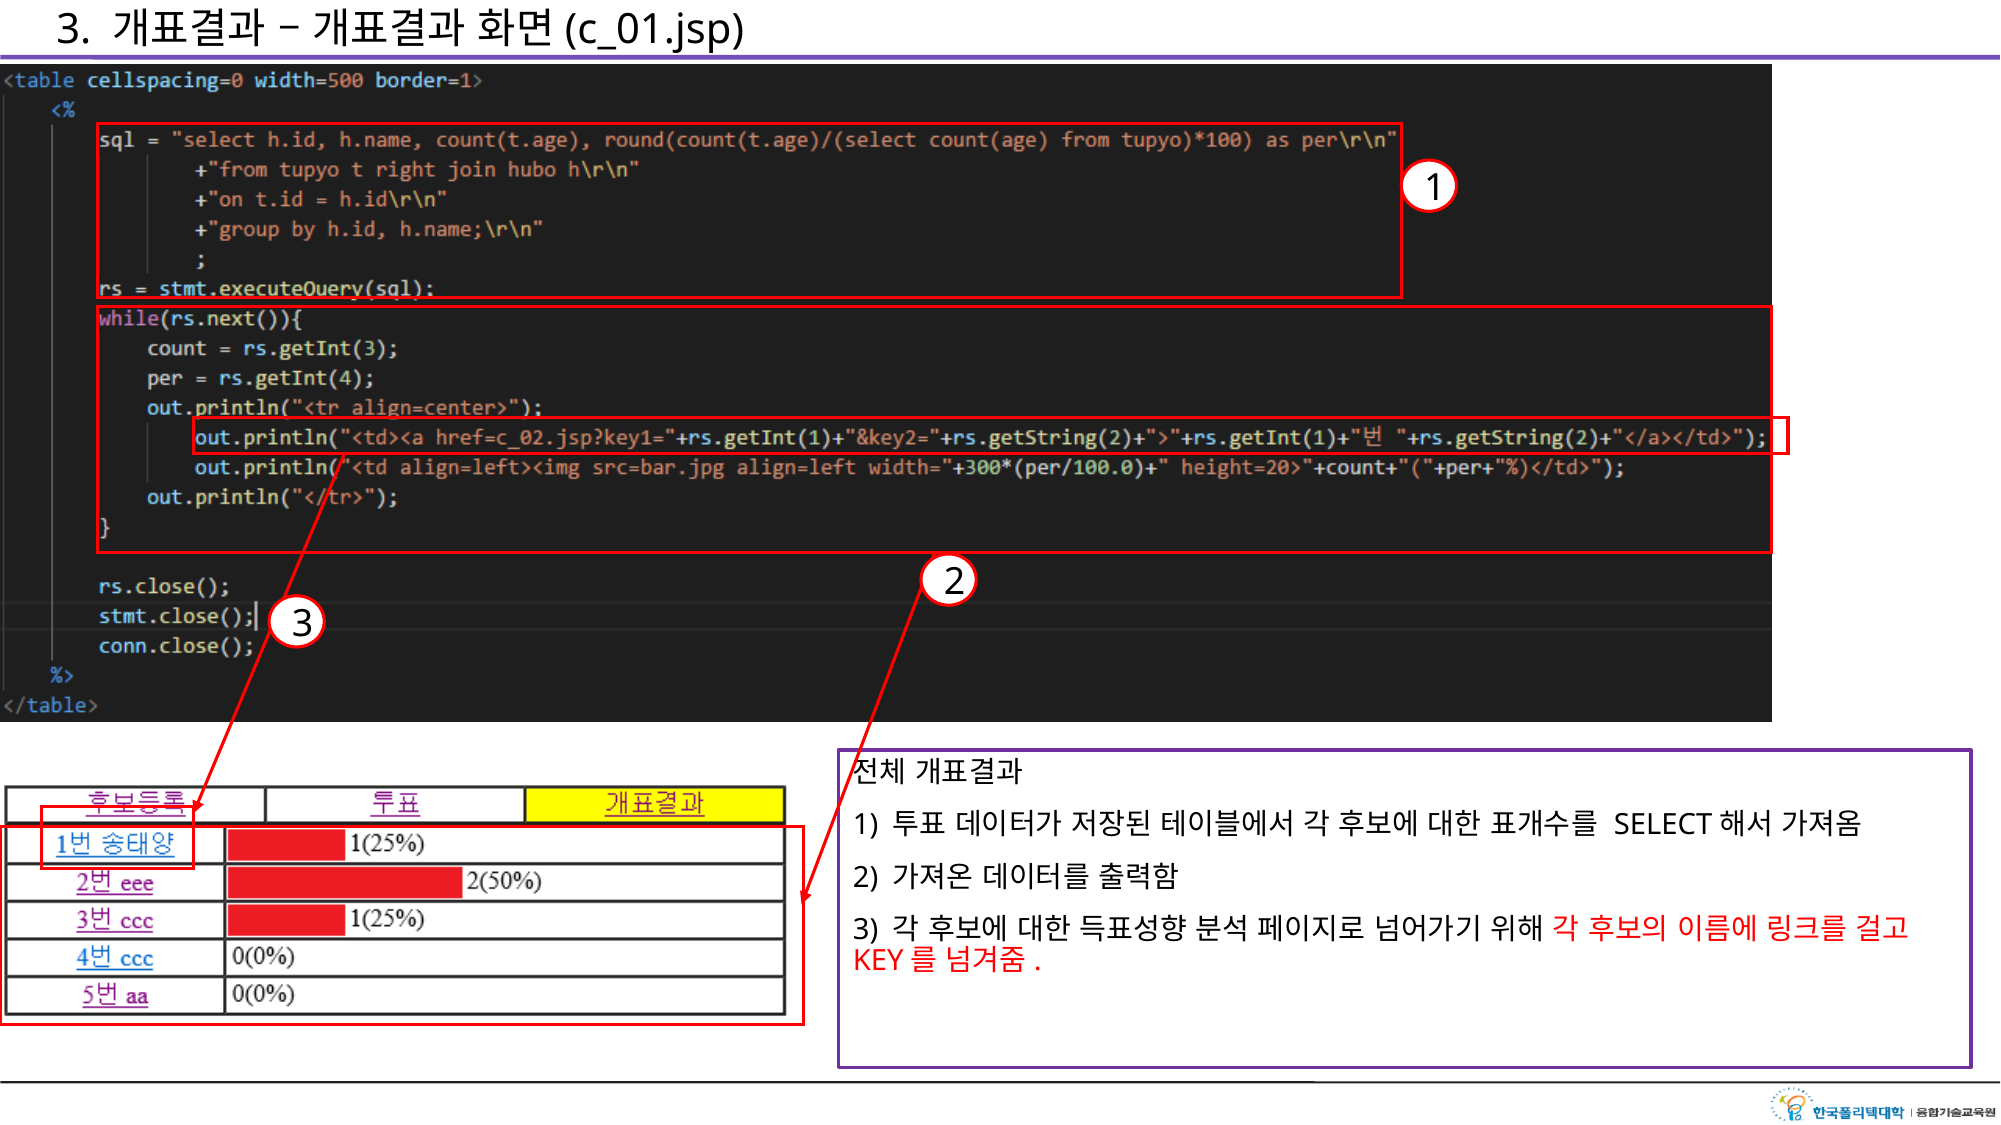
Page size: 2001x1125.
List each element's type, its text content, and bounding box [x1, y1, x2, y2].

title 3. 개표결과 – 개표결과 화면(c_01.jsp) [41, 0, 1972, 52]
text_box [193, 453, 345, 814]
picture [0, 64, 1772, 722]
text_box [1772, 417, 1789, 454]
picture [0, 770, 802, 1038]
picture [1765, 1084, 1998, 1124]
list 전체 개표결과 1) 투표 데이터가 저장된 테이블에서 각 후보에 대한 표개수를 SELECT해서 가져옴 2) 가져온 데이터를 출력함 3) 각 후보에 대한 득표성향 분석 페이지로 넘어가기 위해 각 후보의 이름에 링크를 걸고 KEY를 넘겨줌. [837, 748, 1973, 1069]
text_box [801, 552, 935, 905]
